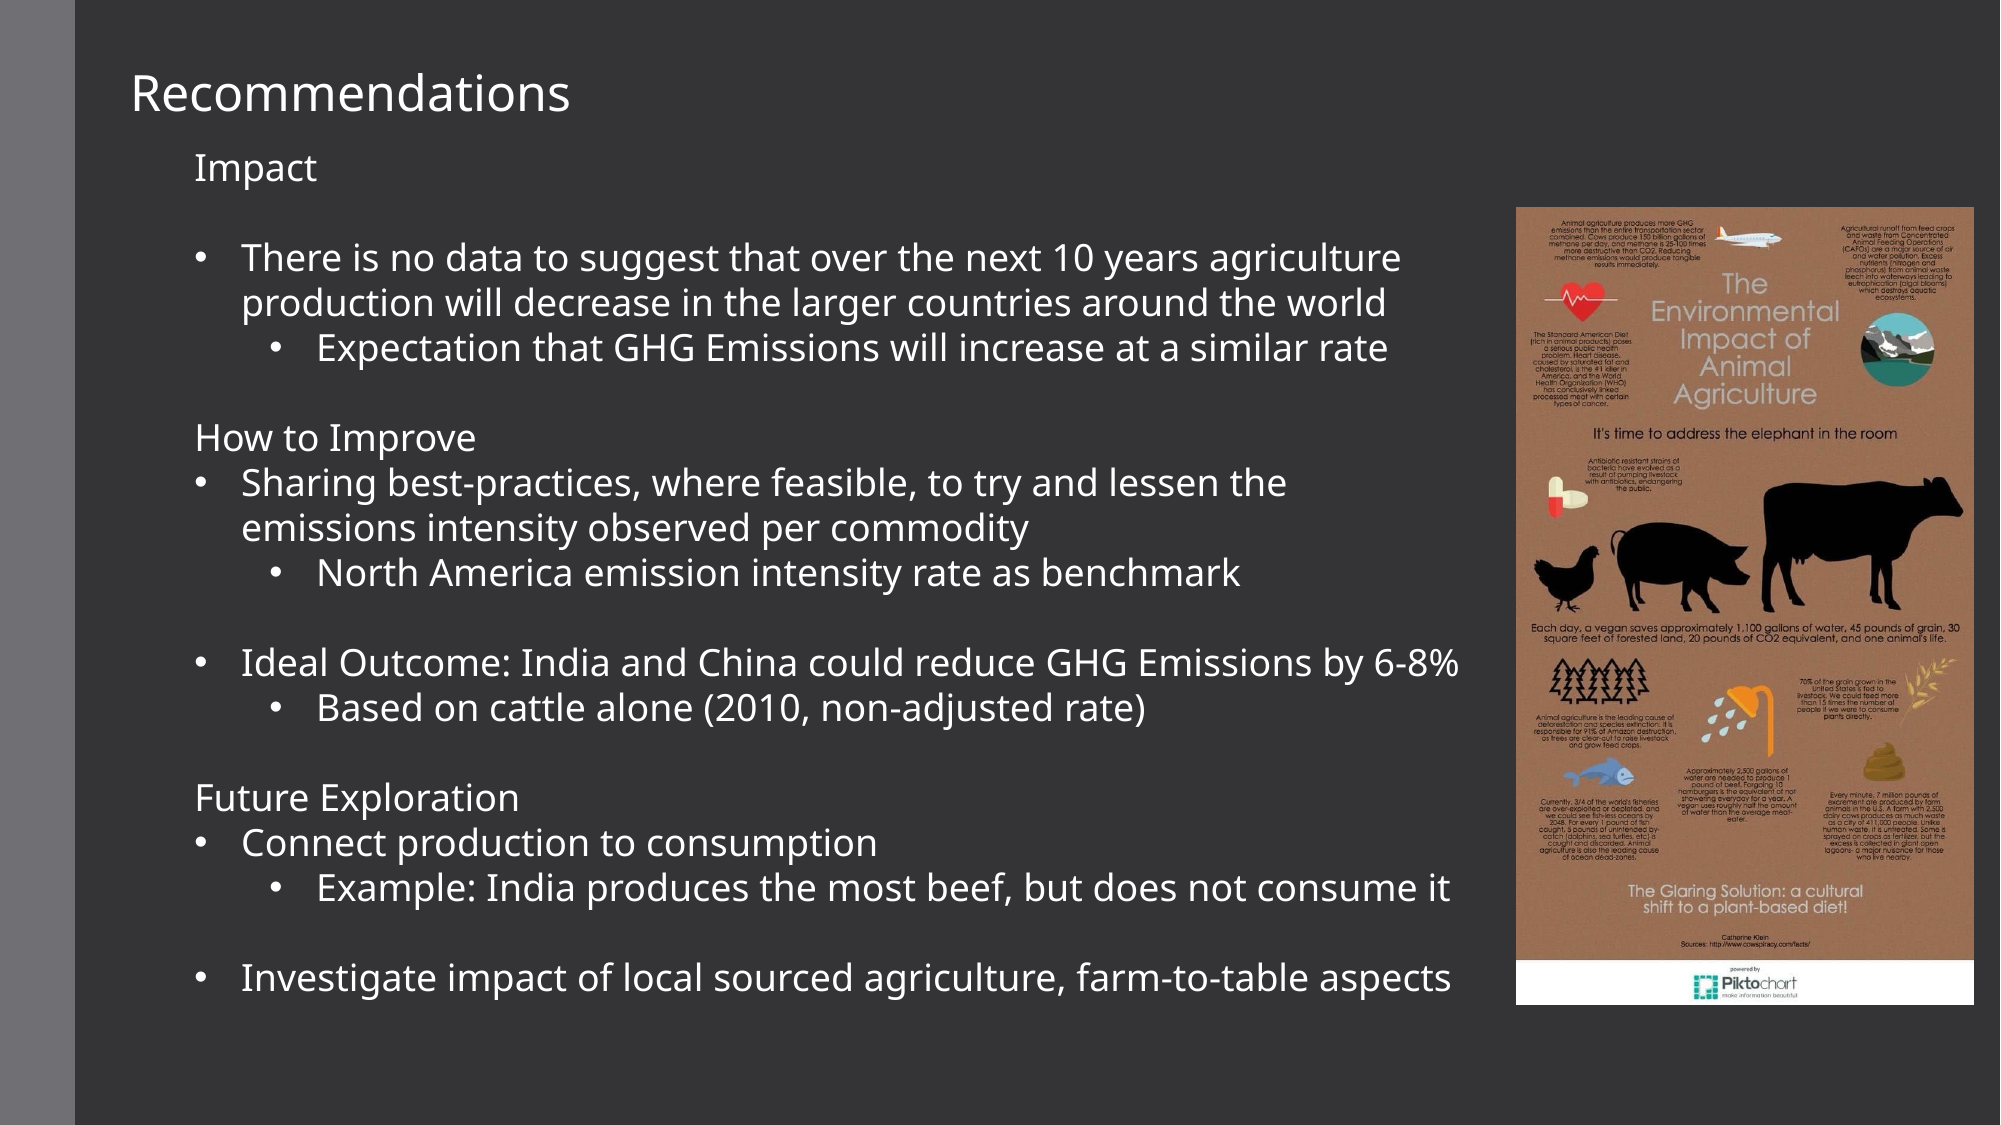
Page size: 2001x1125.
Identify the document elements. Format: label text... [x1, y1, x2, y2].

picture [1515, 207, 1974, 1005]
text_box Impact There is no data to suggest that over the next 10 years agriculture production will decrease in the larger countries around the world Expectation that GHG Emissions will increase at a similar rate How to Improve Sharing best-practices, where feasible, to try and lessen the emissions intensity observed per commodity North America emission intensity rate as benchmark Ideal Outcome: India and China could reduce GHG Emissions by 6-8% Based on cattle alone (2010, non-adjusted rate) Future Exploration Connect production to consumption Example: India produces the most beef, but does not consume it Investigate impact of local sourced agriculture, farm-to-table aspects [179, 136, 1482, 1052]
text_box Recommendations [115, 53, 765, 129]
